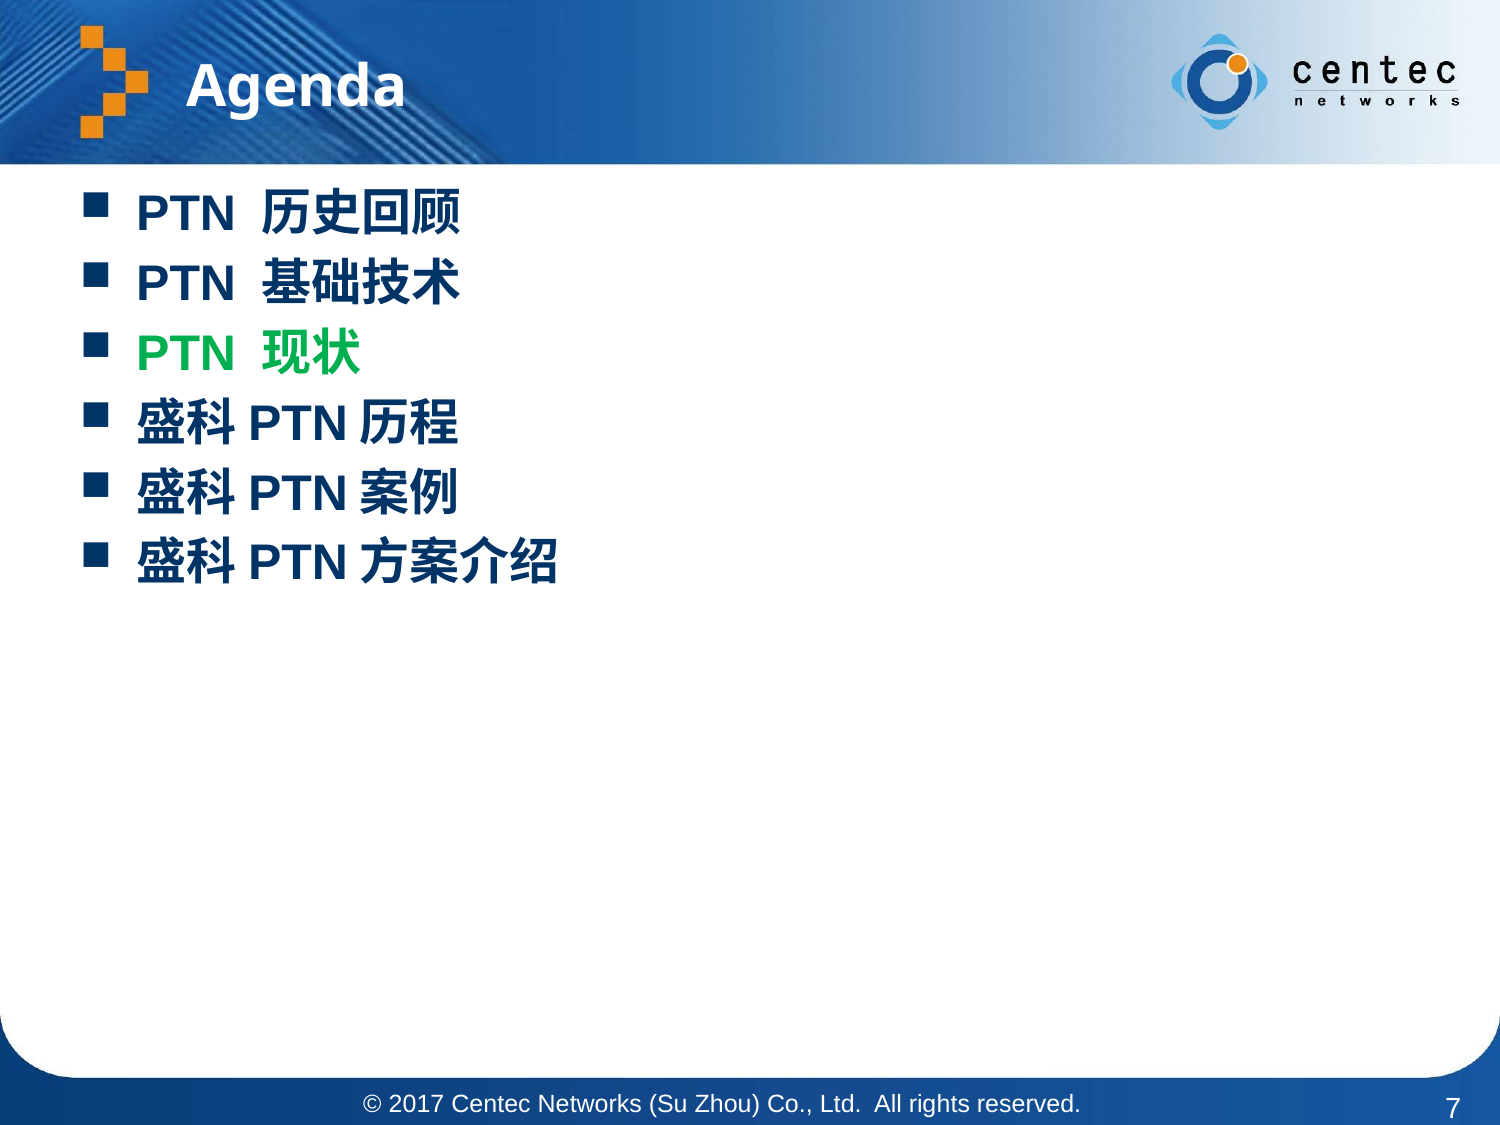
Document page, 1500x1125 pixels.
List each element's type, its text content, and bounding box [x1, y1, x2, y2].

footer © 2017 Centec Networks (Su Zhou) Co., Ltd. All rights reserved. [241, 1082, 1211, 1125]
title Agenda [170, 39, 1460, 126]
list PTN 历史回顾 PTN 基础技术 PTN 现状 盛科PTN历程 盛科PTN案例 盛科PTN方案介绍 [64, 172, 1416, 1059]
picture [0, 0, 1500, 1125]
slide_number 7 [1340, 1082, 1477, 1125]
